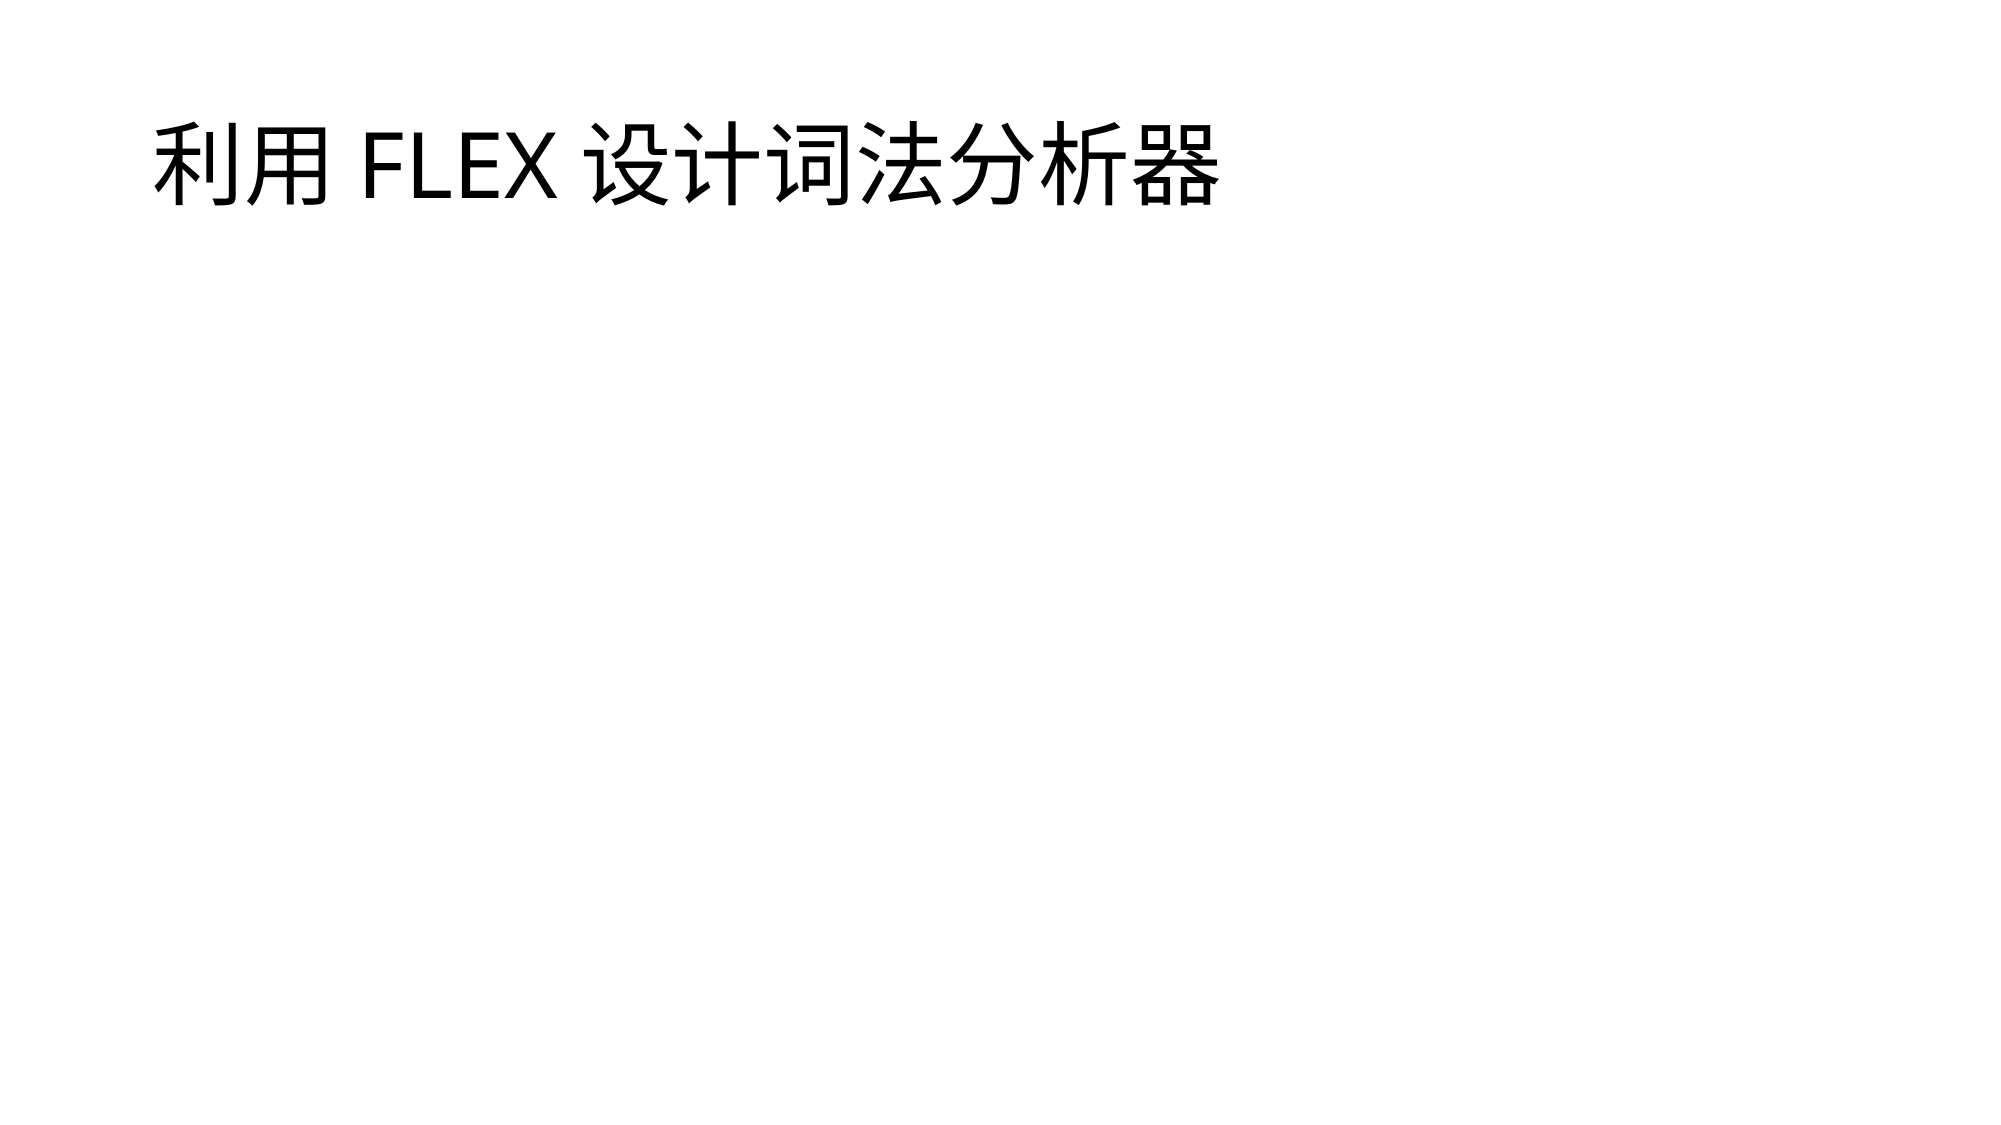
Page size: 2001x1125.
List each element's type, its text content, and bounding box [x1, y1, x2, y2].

title 利用FLEX设计词法分析器 [137, 59, 1863, 278]
